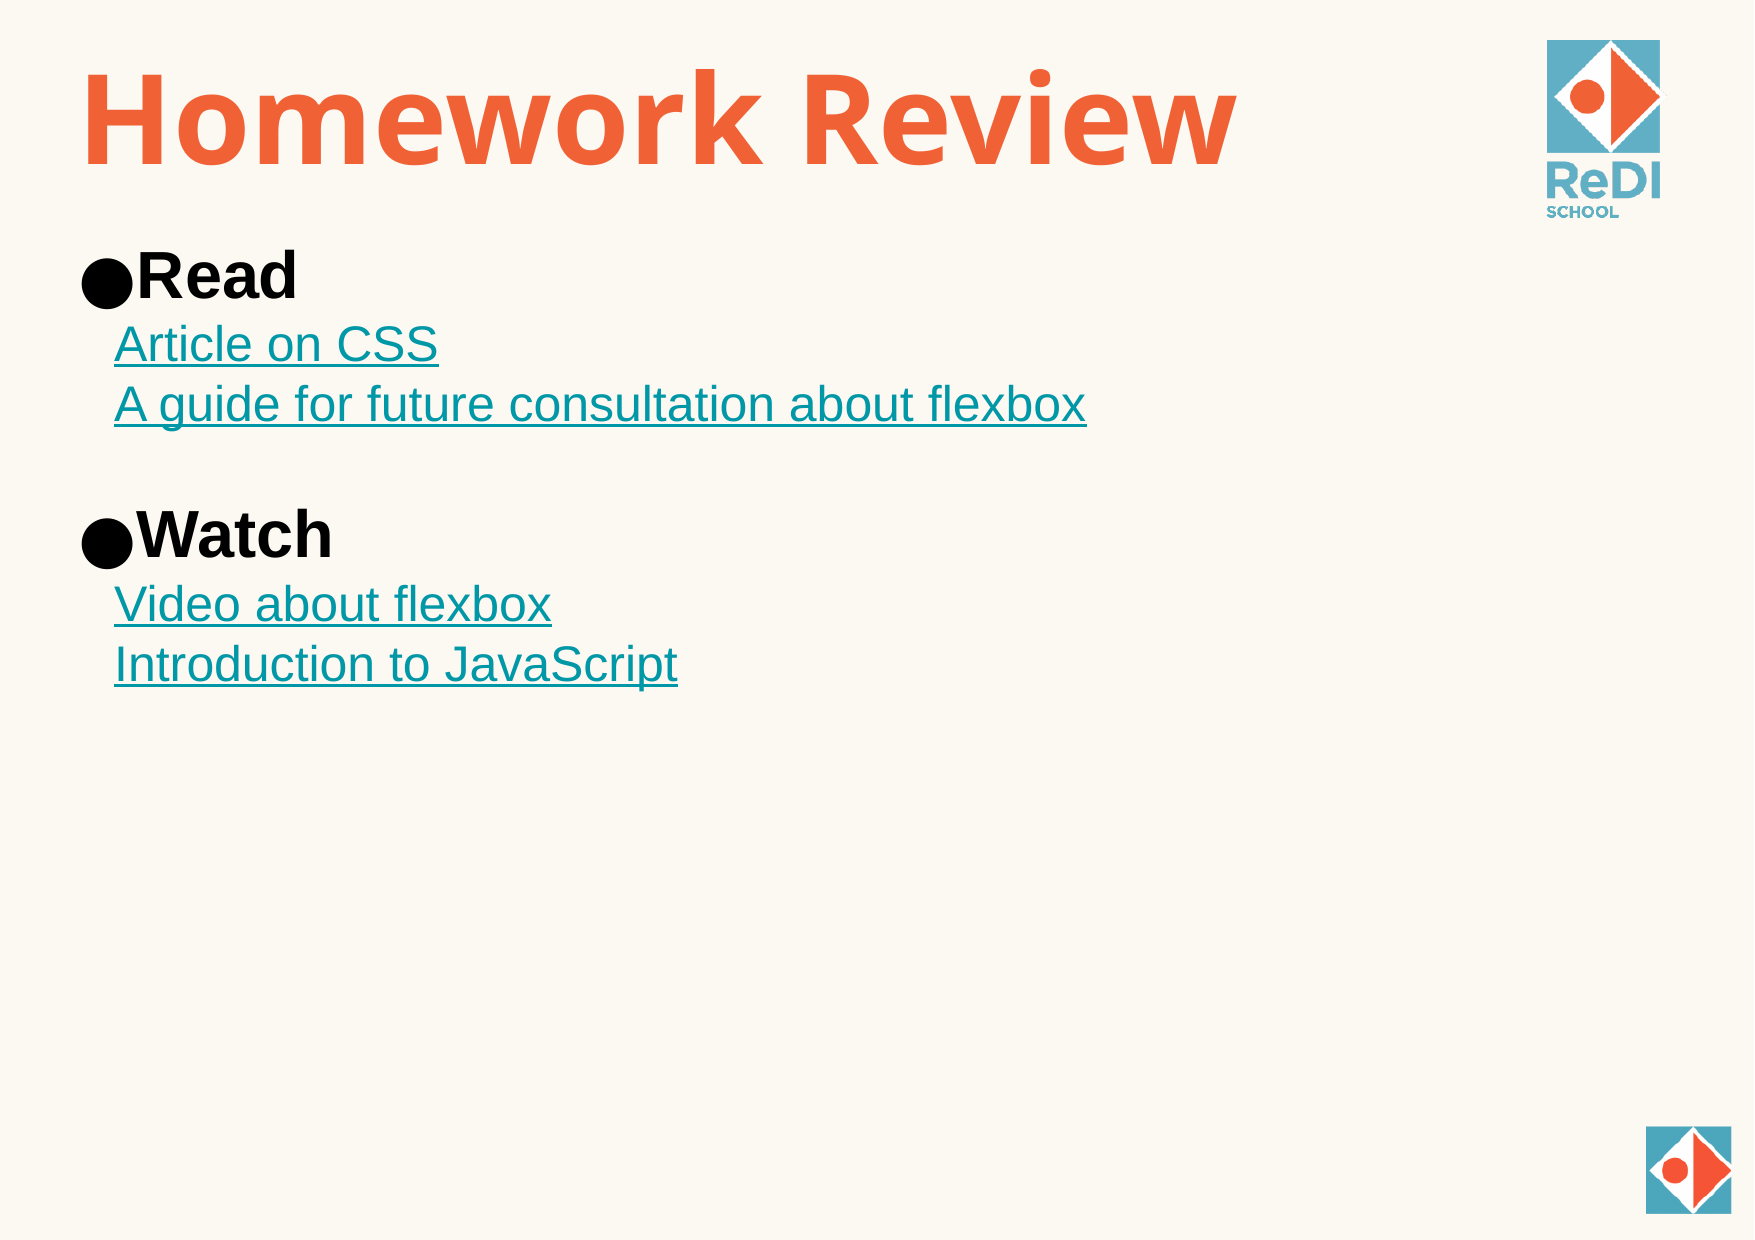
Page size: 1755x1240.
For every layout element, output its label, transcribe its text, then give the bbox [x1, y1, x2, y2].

title Homework Review [77, 39, 1583, 216]
picture [1646, 1126, 1733, 1214]
list Read Article on CSS A guide for future consultation about flexbox Watch Video about flexbox Introduction to JavaScript [63, 216, 1647, 993]
picture [1583, 40, 1667, 222]
